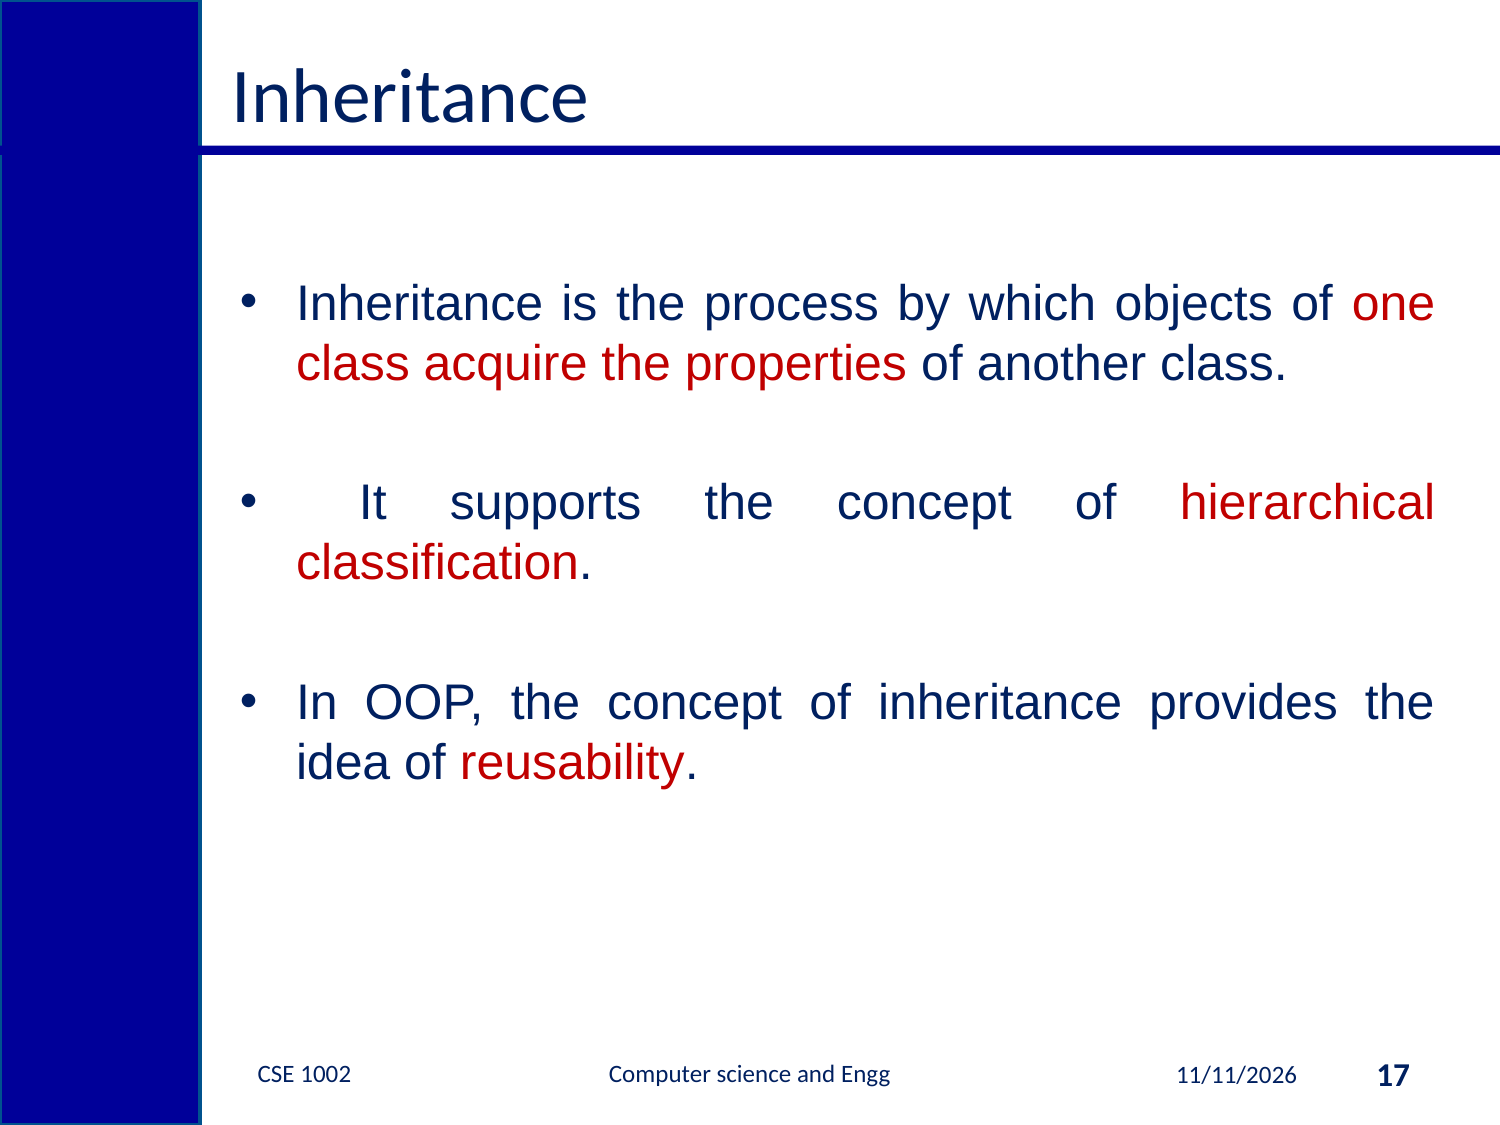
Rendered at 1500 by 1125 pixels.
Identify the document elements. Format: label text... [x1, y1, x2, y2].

title Inheritance [216, 37, 1500, 146]
footer CSE 1002 Computer science and Engg [212, 1042, 938, 1103]
slide_number 17 [1312, 1042, 1425, 1103]
list Inheritance is the process by which objects of one class acquire the properties of another class. It supports the concept of hierarchical classification. In OOP, the concept of inheritance provides the idea of reusability. [225, 262, 1450, 1093]
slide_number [1050, 1043, 1313, 1104]
